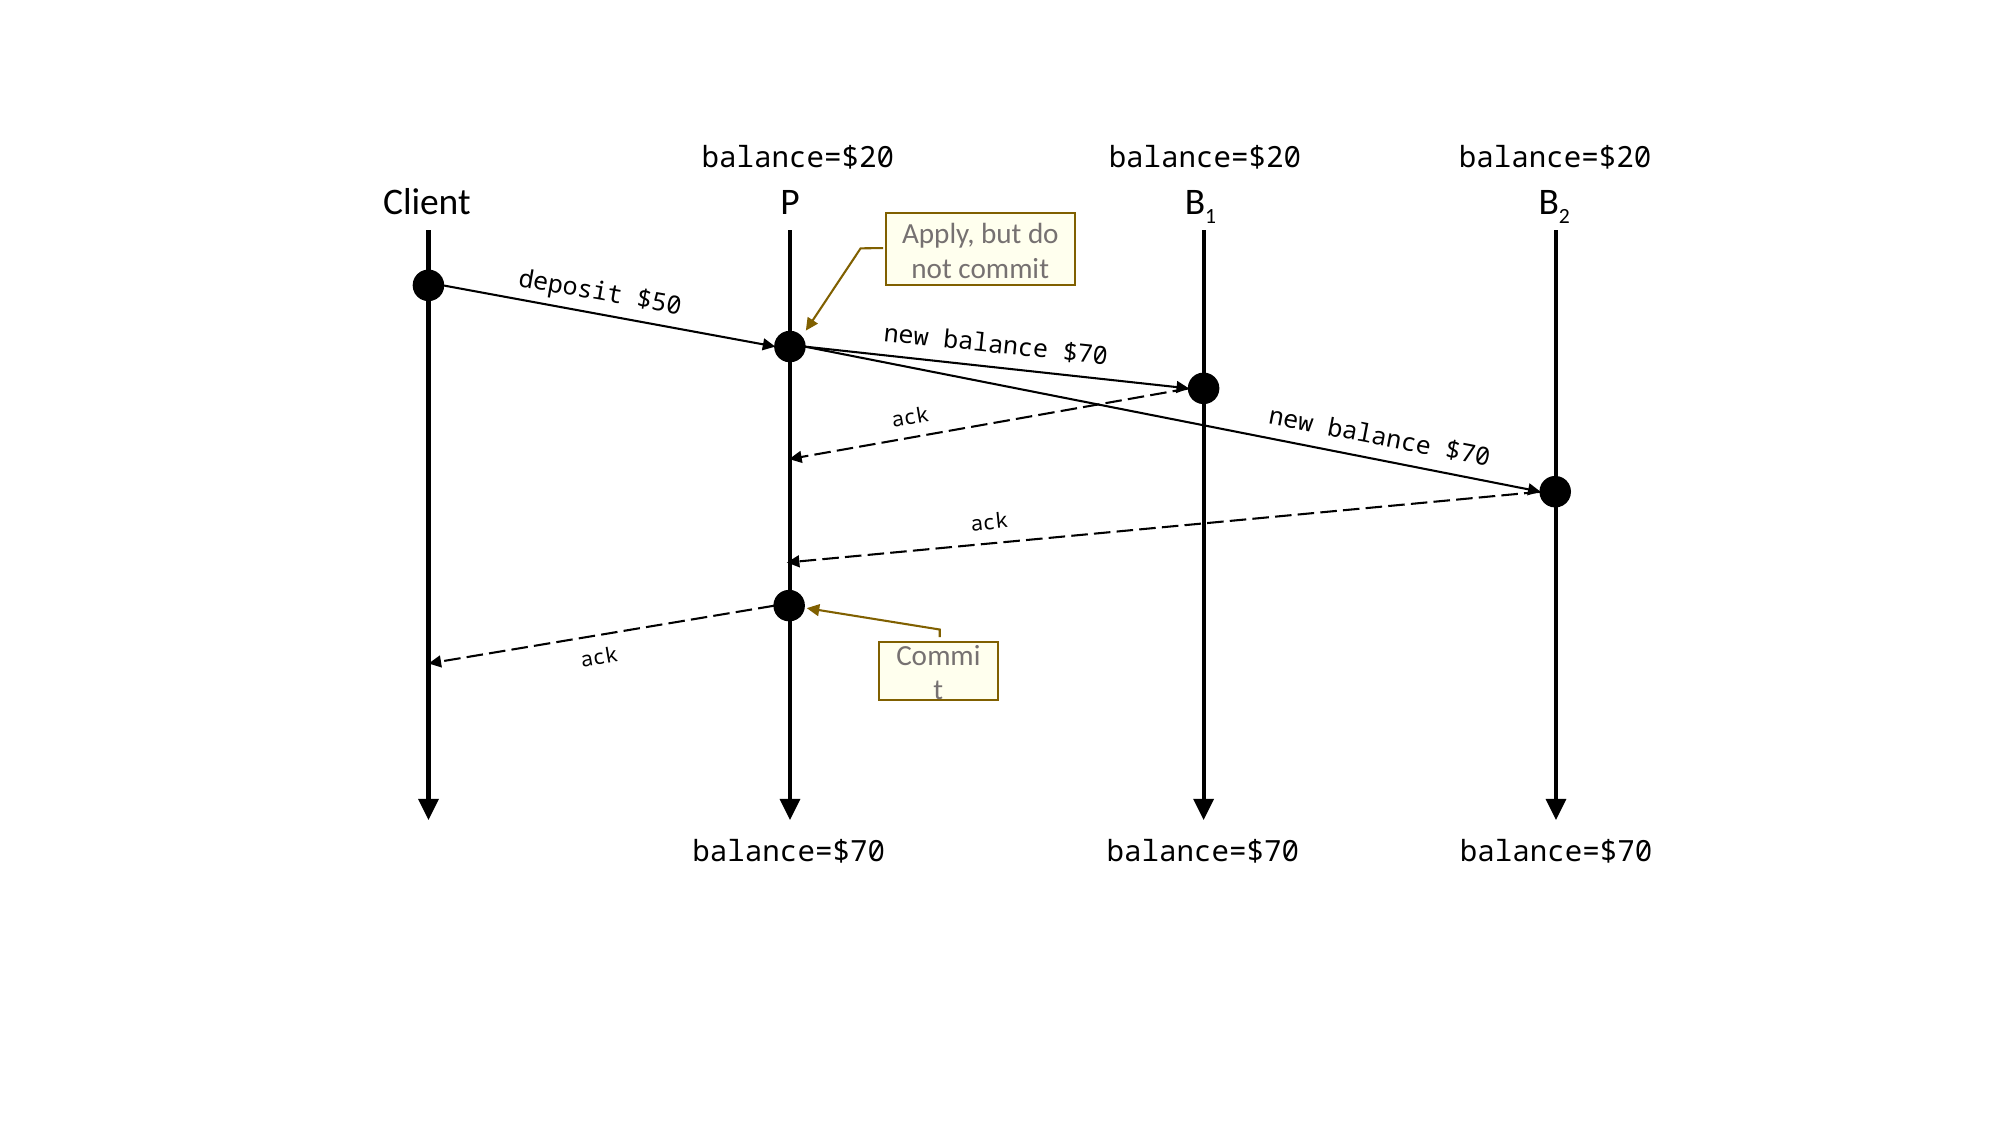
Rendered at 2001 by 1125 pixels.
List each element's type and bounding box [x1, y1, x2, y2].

text_box [885, 212, 1076, 286]
text_box [1445, 824, 1668, 875]
text_box [1091, 824, 1315, 875]
text_box [805, 247, 884, 331]
text_box [806, 604, 941, 638]
text_box [878, 641, 999, 701]
text_box [368, 130, 1667, 820]
text_box [677, 824, 900, 875]
